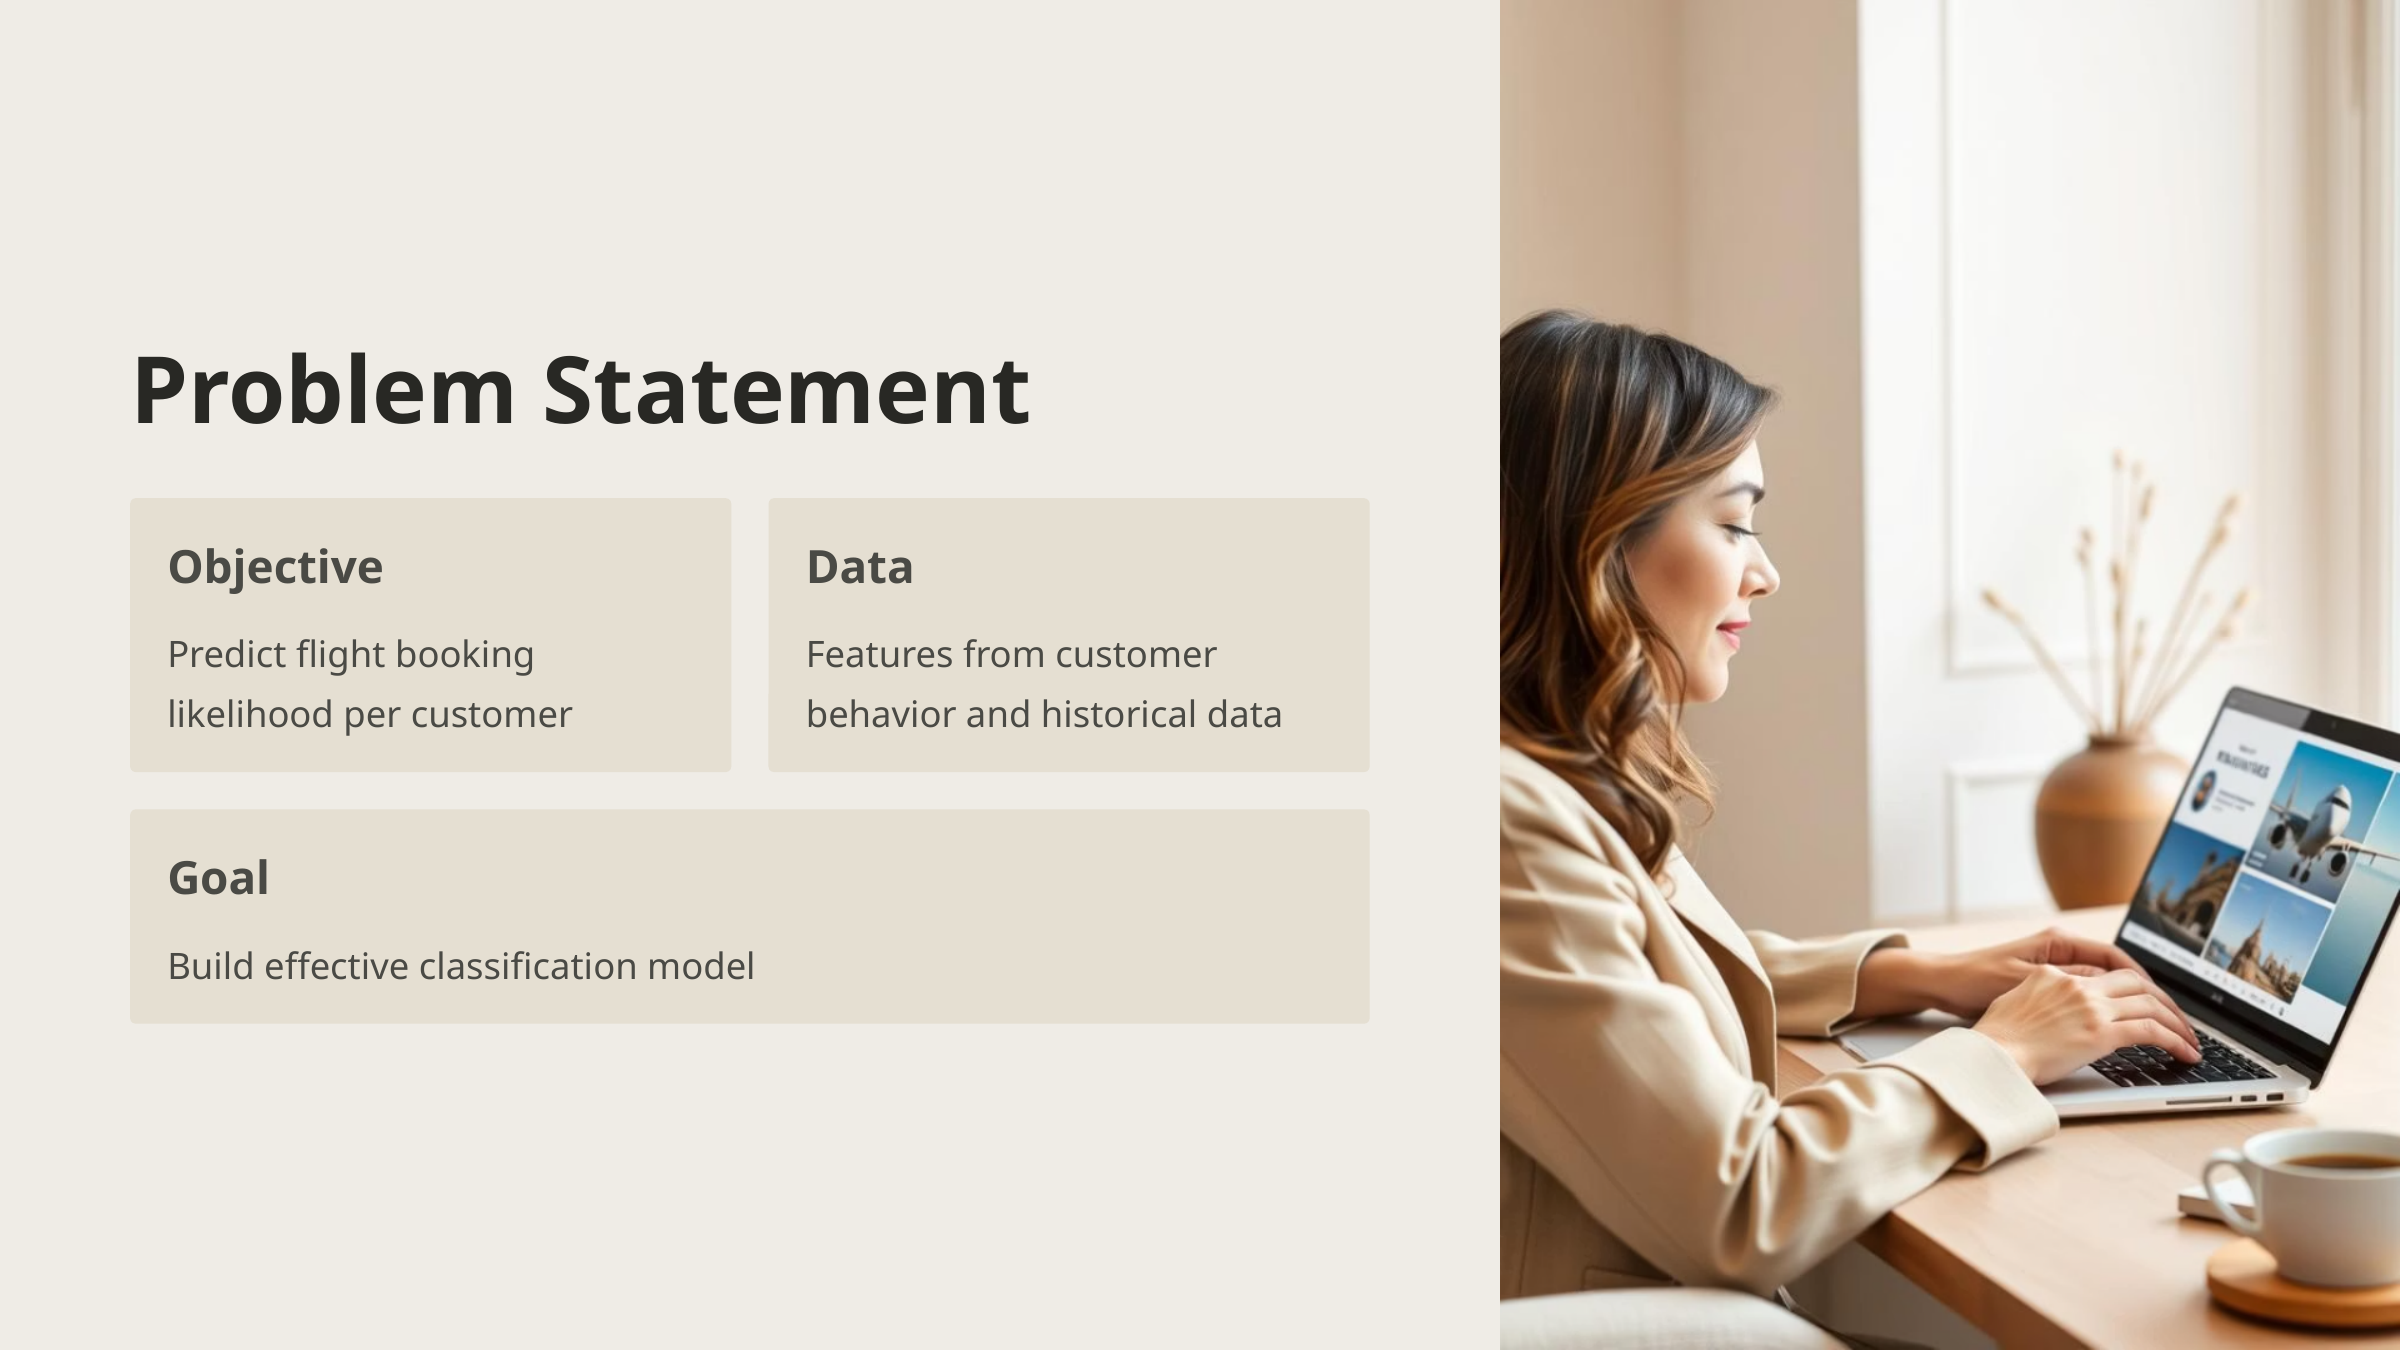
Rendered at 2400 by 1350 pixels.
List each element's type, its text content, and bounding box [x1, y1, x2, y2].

text_box Features from customer behavior and historical data [805, 615, 1333, 735]
text_box [130, 498, 732, 773]
text_box Objective [167, 535, 633, 594]
picture [1499, 0, 2400, 1350]
text_box Build effective classification model [167, 926, 1333, 987]
text_box [130, 809, 1370, 1024]
text_box Goal [167, 846, 633, 905]
text_box [768, 498, 1370, 773]
text_box Problem Statement [130, 326, 1061, 443]
text_box Data [805, 535, 1271, 594]
text_box Predict flight booking likelihood per customer [167, 615, 695, 735]
